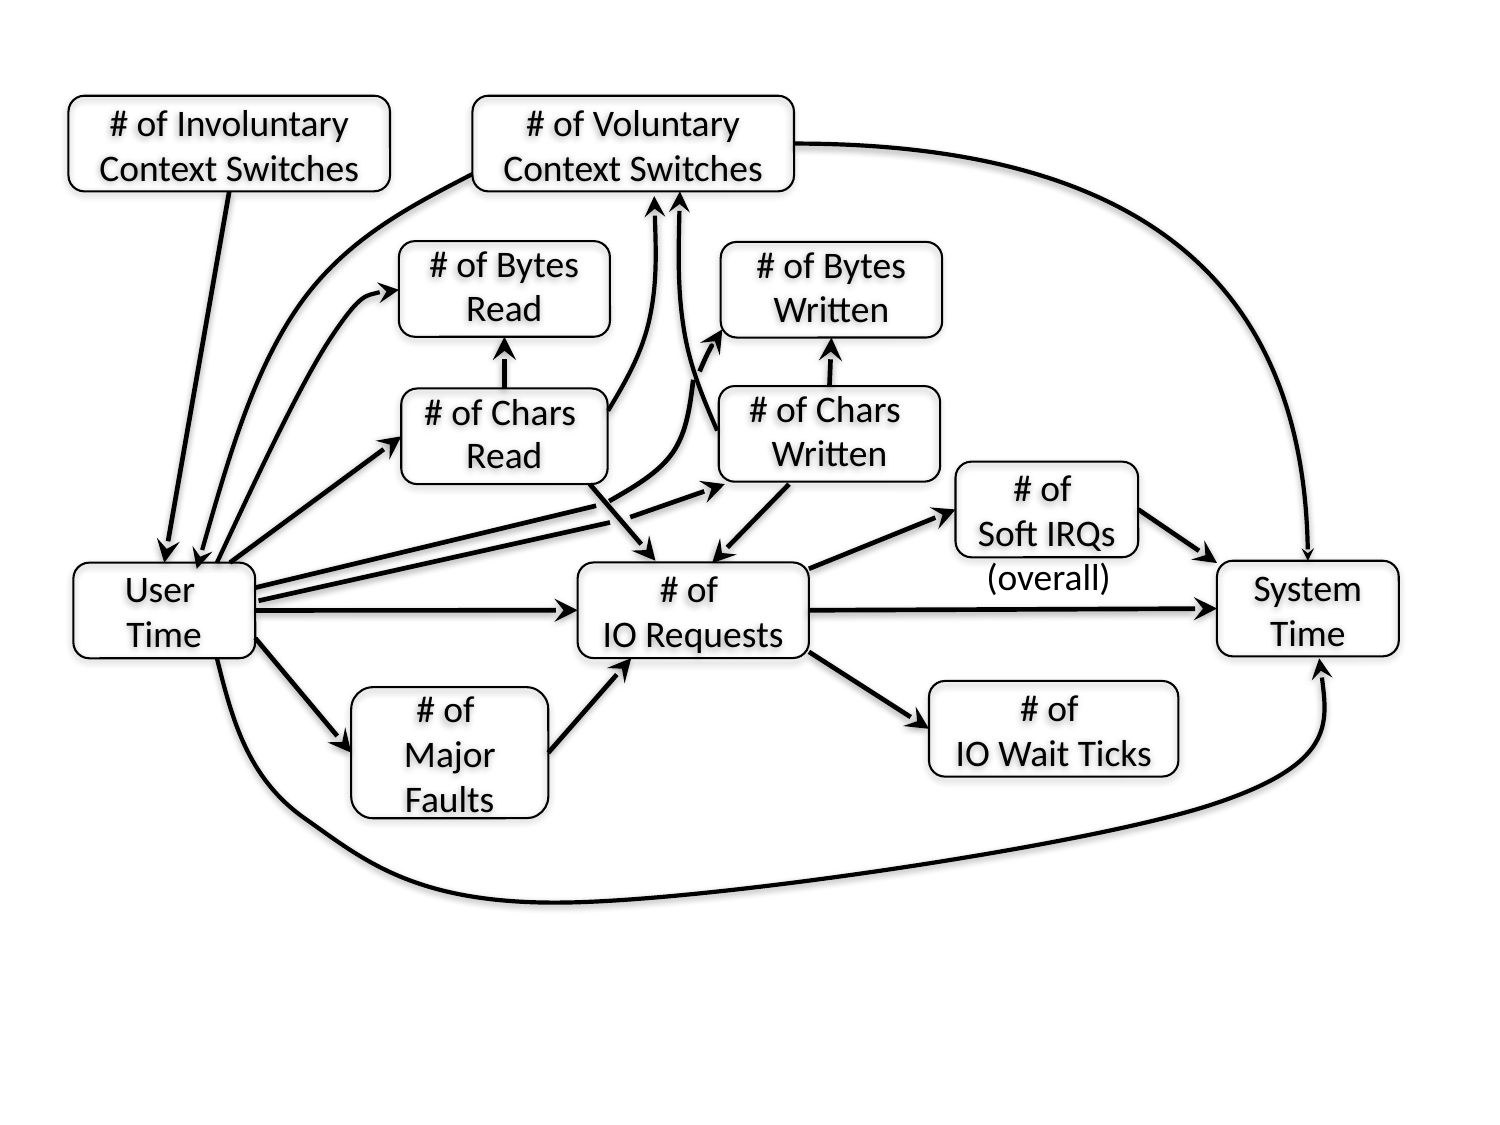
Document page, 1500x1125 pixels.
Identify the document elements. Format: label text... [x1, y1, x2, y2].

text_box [1138, 509, 1218, 564]
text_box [254, 637, 352, 753]
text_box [255, 505, 597, 588]
text_box # of IO Requests [576, 561, 810, 656]
text_box [607, 196, 666, 412]
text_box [258, 522, 611, 601]
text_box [548, 657, 632, 753]
text_box [216, 658, 1333, 904]
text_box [629, 483, 725, 518]
text_box # of Chars Read [400, 387, 609, 485]
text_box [808, 651, 930, 730]
text_box [622, 379, 695, 482]
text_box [808, 509, 956, 569]
text_box System Time [1216, 559, 1400, 658]
text_box [698, 329, 723, 372]
text_box [277, 282, 399, 434]
text_box # of Chars Written [717, 385, 788, 482]
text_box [793, 143, 1309, 561]
text_box # of Bytes Written [719, 241, 788, 339]
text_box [164, 191, 230, 563]
text_box (overall) [971, 569, 1126, 606]
text_box # of Bytes Read [398, 240, 611, 338]
text_box [669, 191, 718, 431]
text_box # of Involuntary Context Switches [67, 94, 391, 193]
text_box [711, 483, 790, 564]
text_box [229, 436, 402, 563]
text_box [236, 173, 473, 434]
text_box # of Voluntary Context Switches [471, 94, 795, 193]
text_box User Time [72, 561, 256, 660]
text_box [589, 483, 656, 561]
